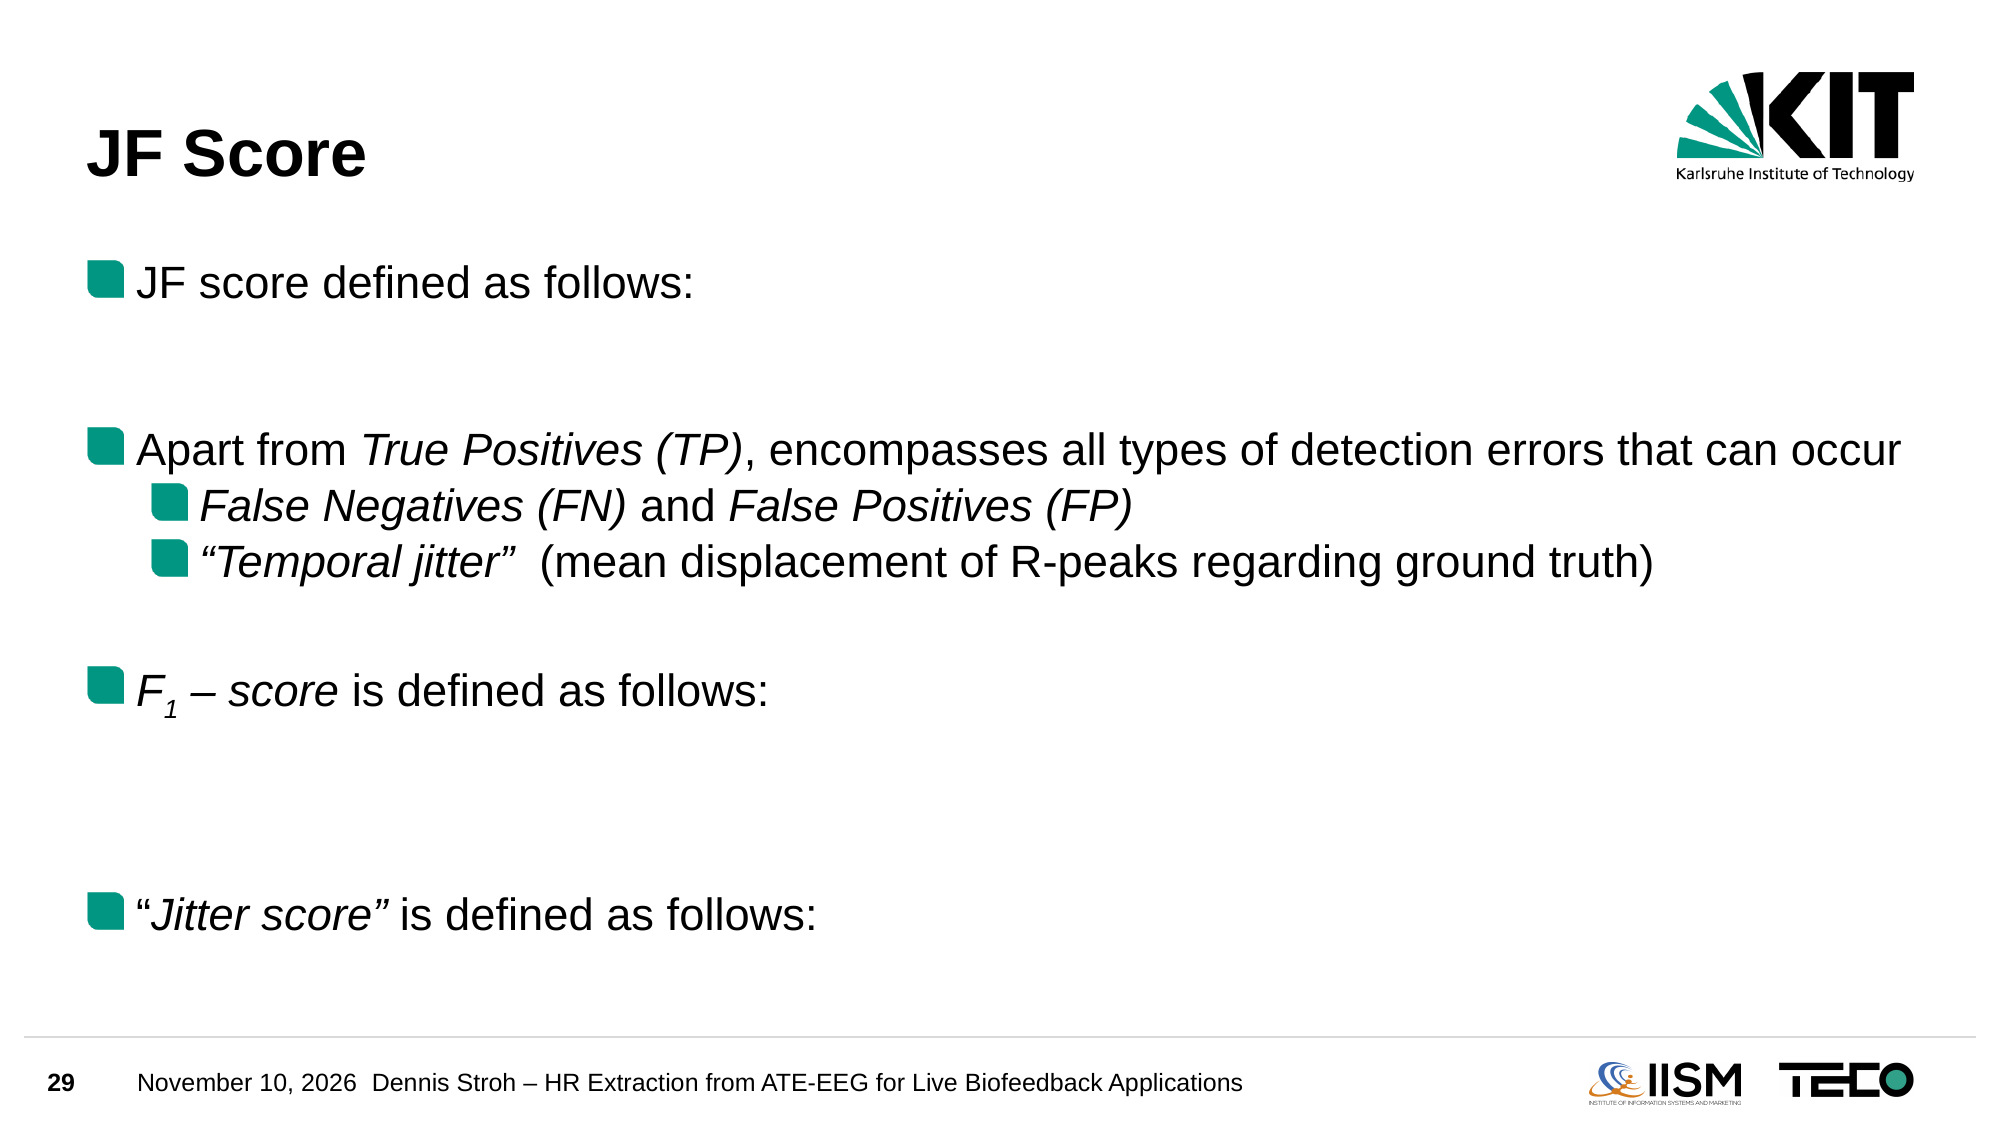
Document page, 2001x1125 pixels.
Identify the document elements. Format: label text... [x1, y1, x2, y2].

slide_number 29 [47, 1038, 119, 1125]
picture [87, 260, 124, 302]
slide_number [137, 1038, 362, 1125]
picture [151, 539, 188, 581]
title JF Score [86, 64, 1589, 191]
picture [87, 666, 124, 708]
picture [151, 483, 188, 525]
picture [1589, 1062, 1741, 1105]
picture [1677, 72, 1914, 182]
picture [87, 427, 124, 469]
picture [87, 892, 124, 934]
picture [1779, 1062, 1914, 1097]
